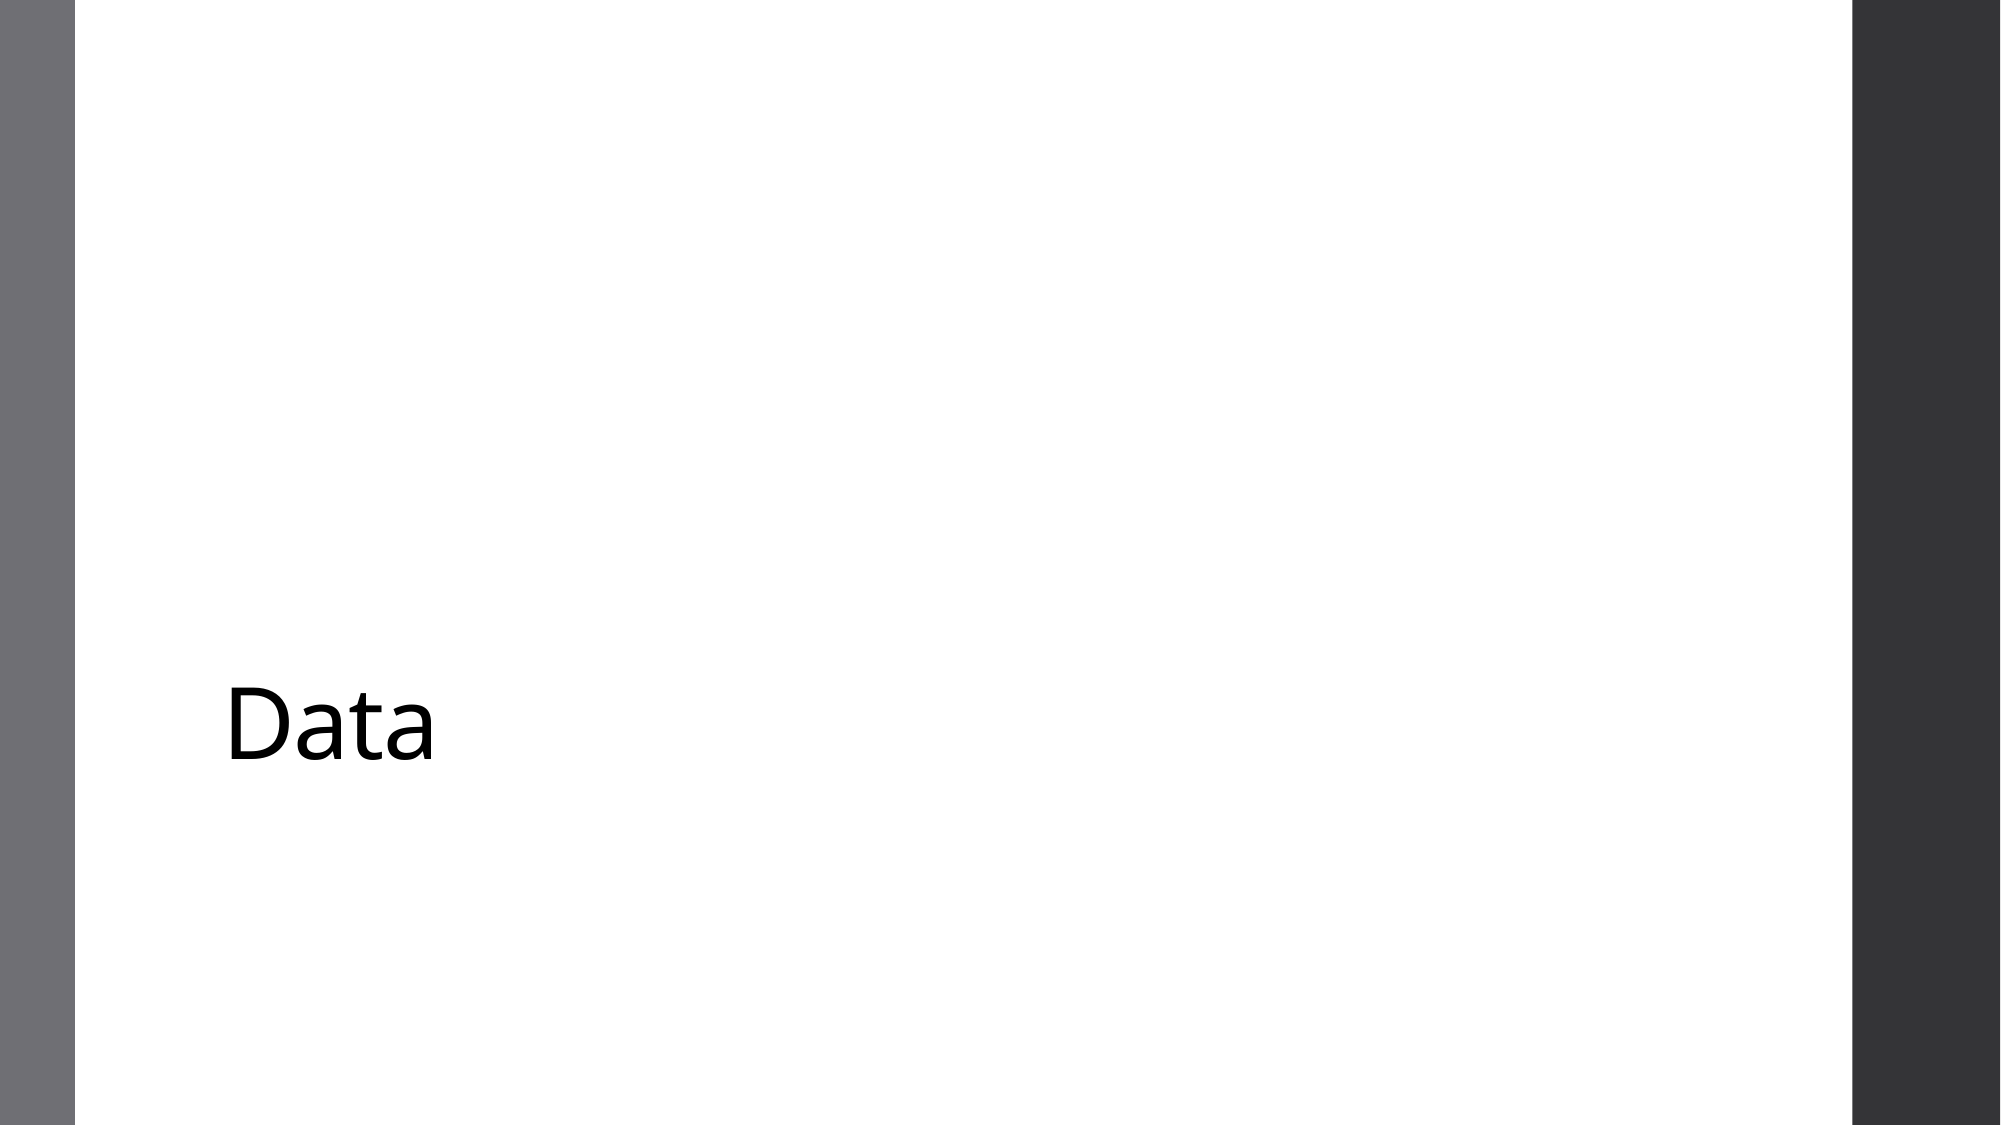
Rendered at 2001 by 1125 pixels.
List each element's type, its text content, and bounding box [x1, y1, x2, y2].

title Data [206, 124, 1752, 788]
